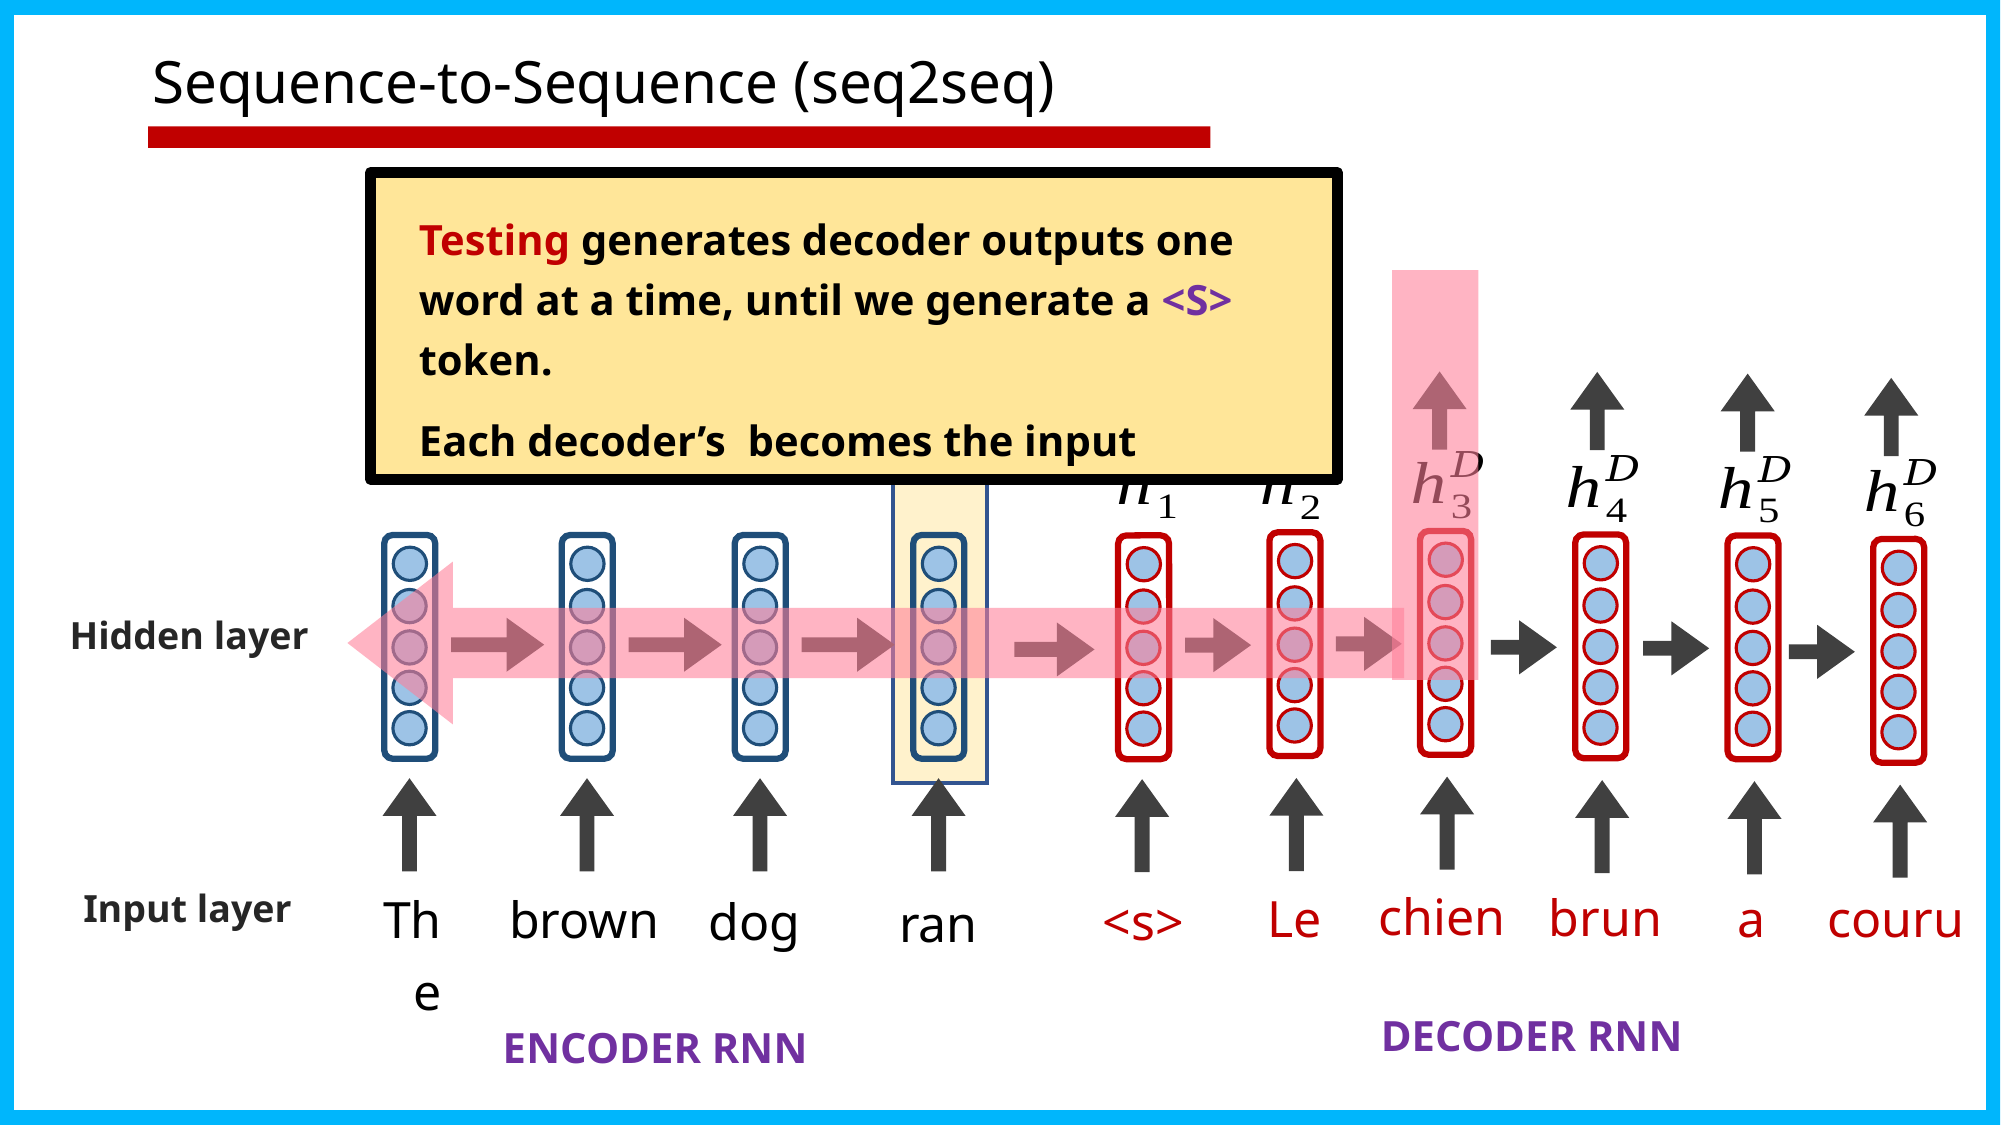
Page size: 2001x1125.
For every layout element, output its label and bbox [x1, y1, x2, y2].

title [137, 45, 1605, 236]
text_box [38, 172, 2000, 1070]
text_box [444, 1004, 866, 1082]
